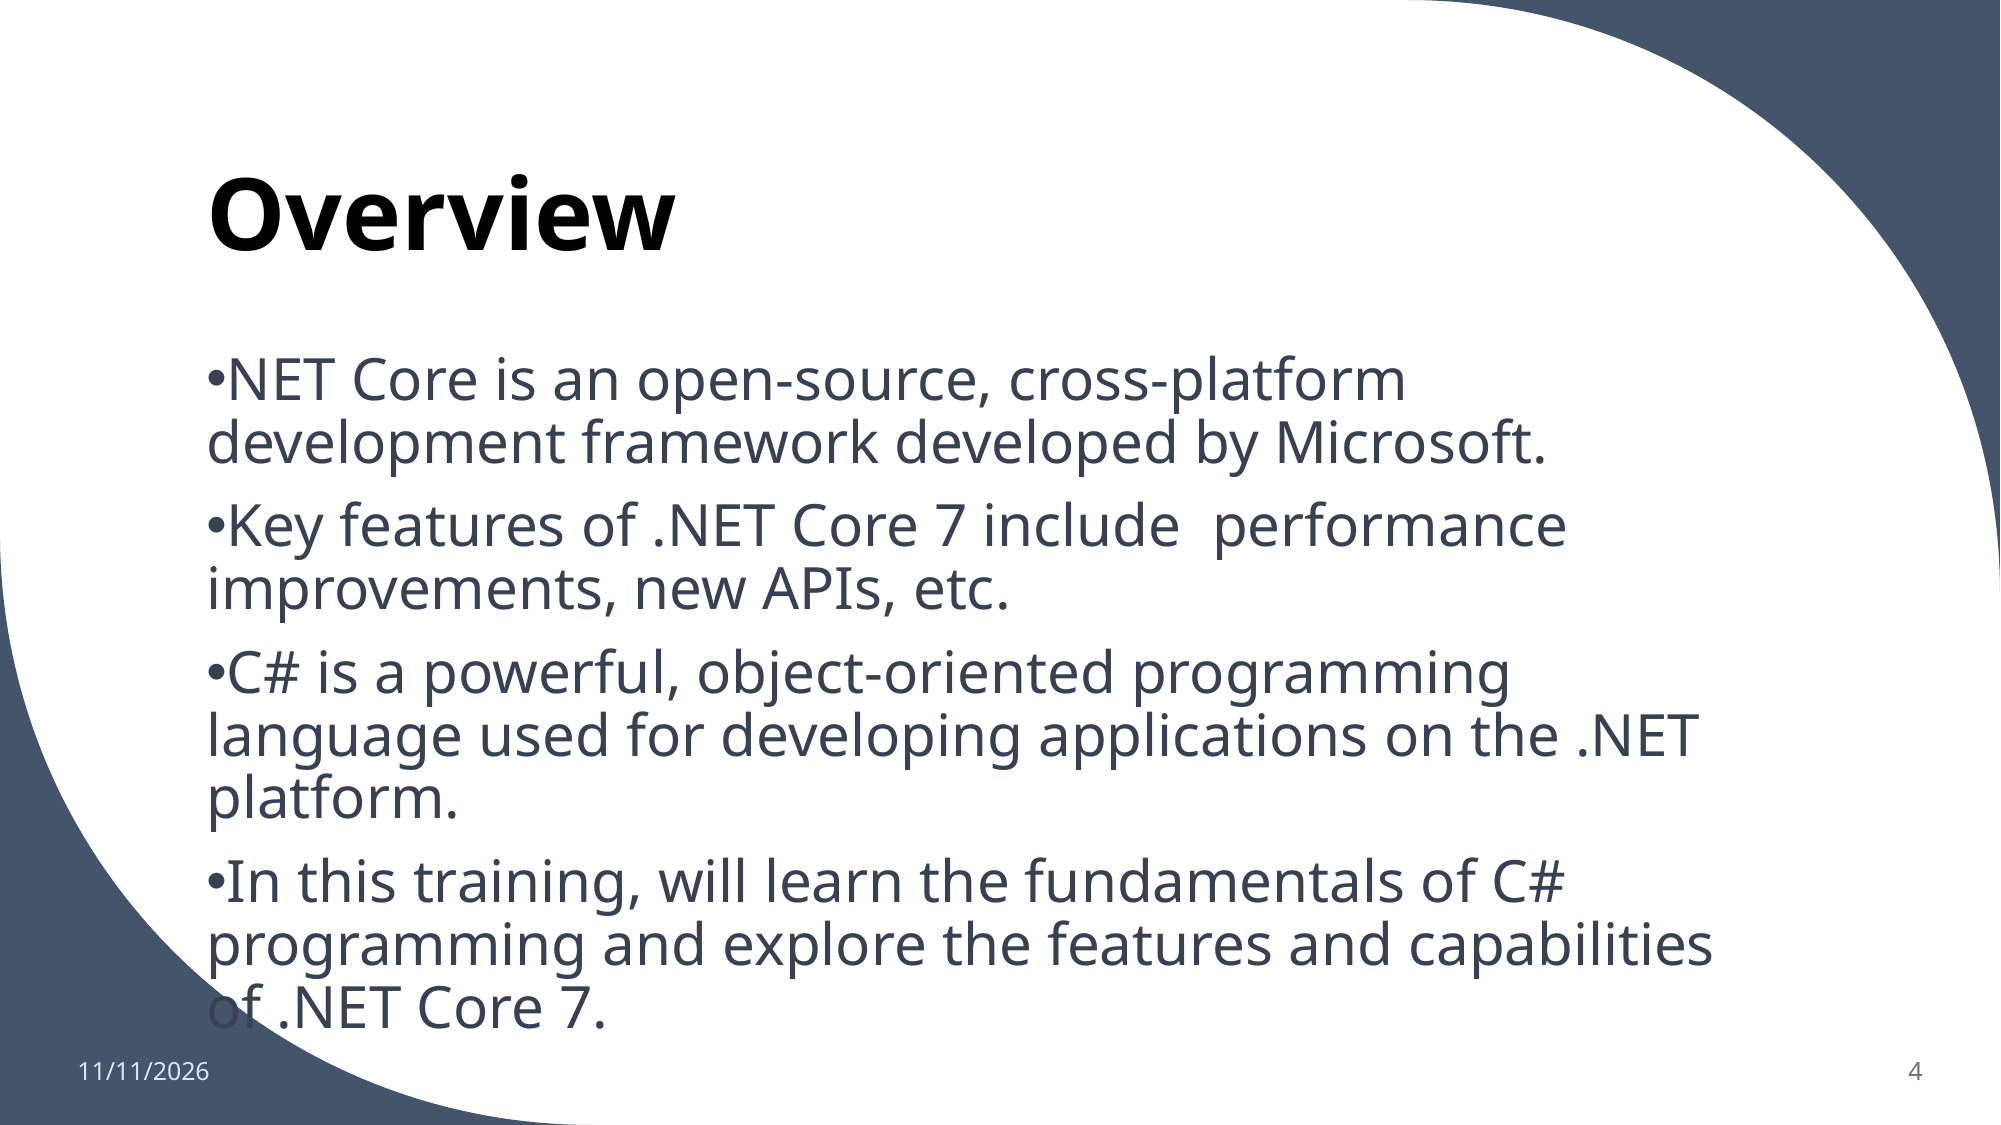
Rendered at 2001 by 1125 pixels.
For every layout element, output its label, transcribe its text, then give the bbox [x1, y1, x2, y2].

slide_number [62, 1042, 342, 1103]
title Overview [191, 62, 1796, 280]
slide_number 4 [1665, 1042, 1938, 1103]
list NET Core is an open-source, cross-platform development framework developed by Microsoft. Key features of .NET Core 7 include performance improvements, new APIs, etc. C# is a powerful, object-oriented programming language used for developing applications on the .NET platform. In this training, will learn the fundamentals of C# programming and explore the features and capabilities of .NET Core 7. [191, 342, 1796, 1063]
